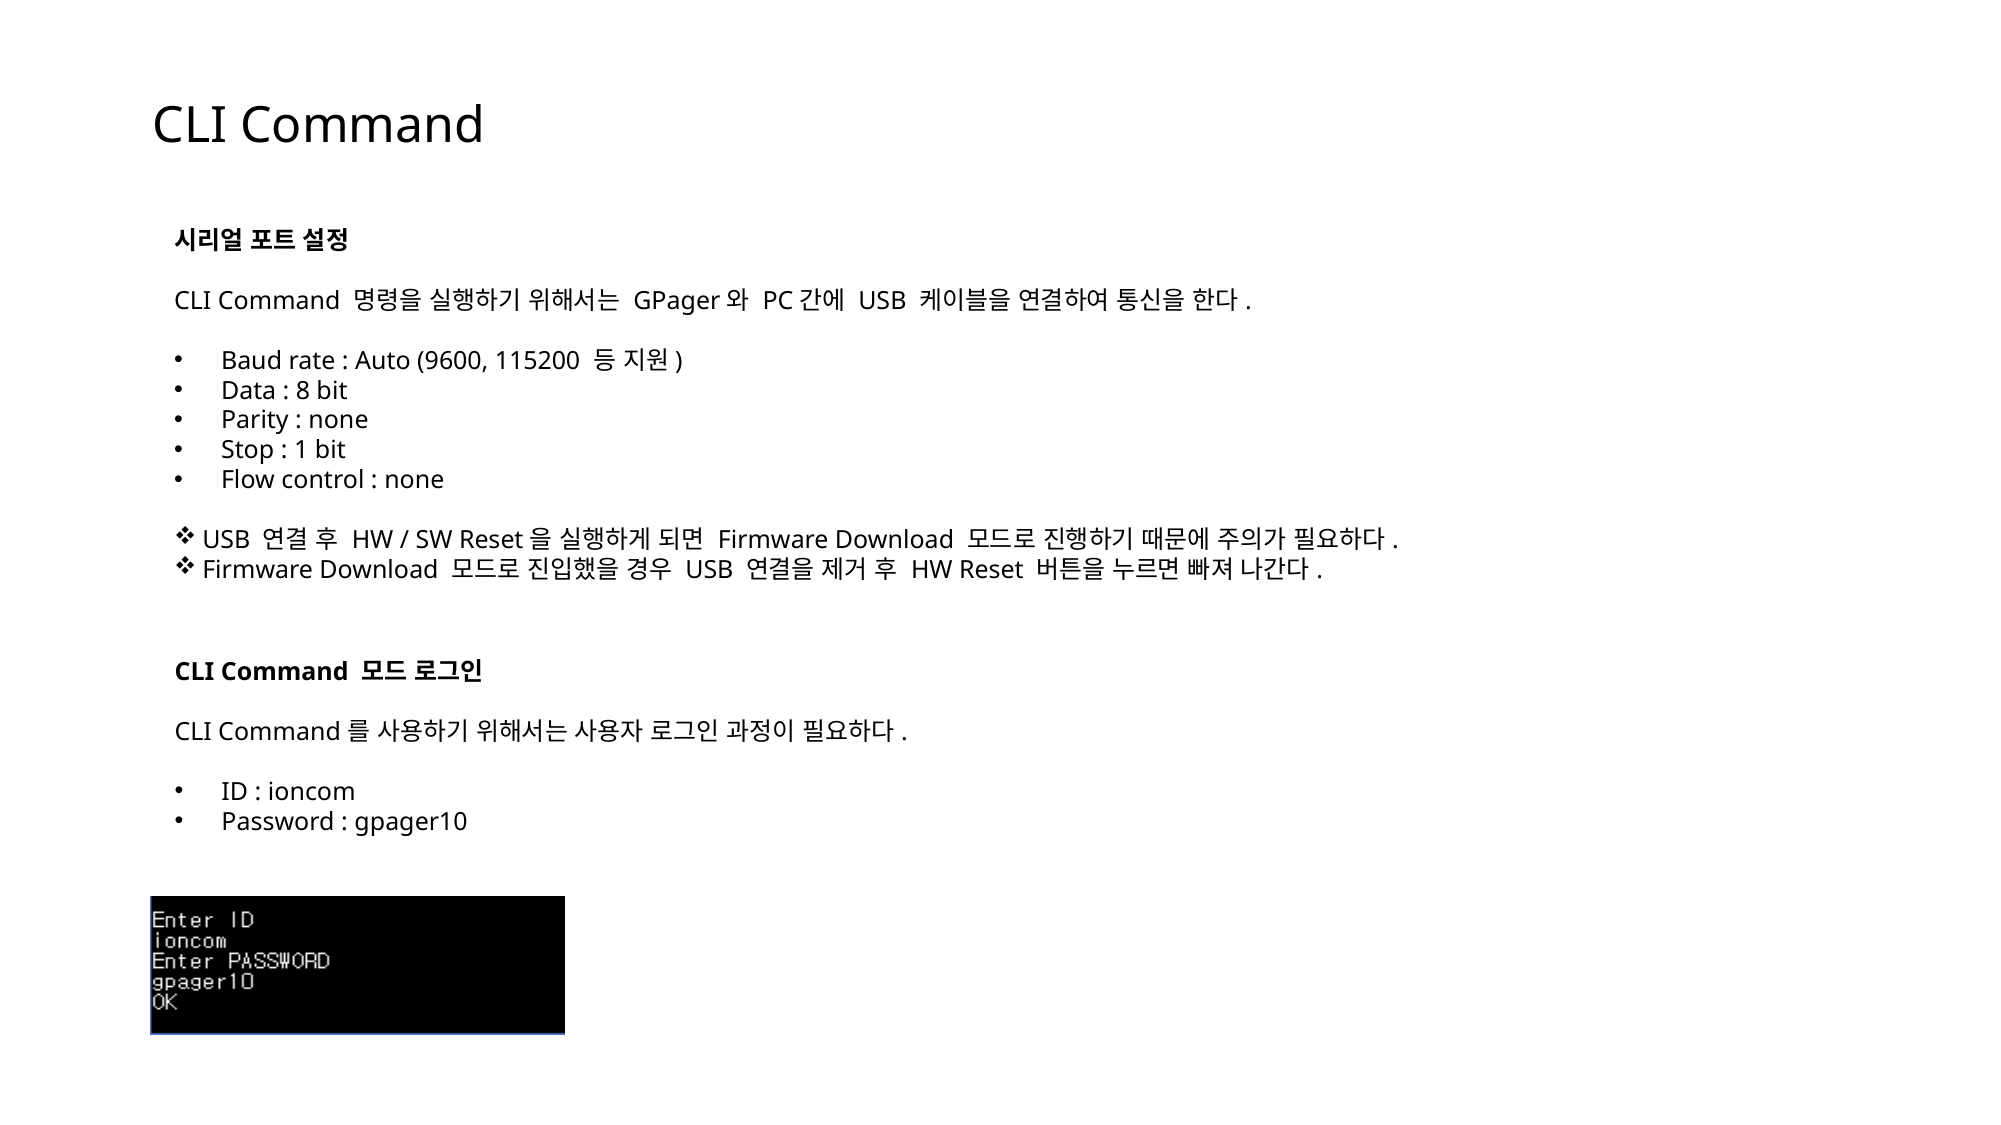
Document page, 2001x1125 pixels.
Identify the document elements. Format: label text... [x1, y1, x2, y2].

text_box CLI Command 모드 로그인 CLI Command를 사용하기 위해서는 사용자 로그인 과정이 필요하다. ID : ioncom Password : gpager10 [159, 647, 923, 843]
picture [150, 896, 565, 1035]
title CLI Command [137, 67, 1638, 161]
text_box 시리얼 포트 설정 CLI Command 명령을 실행하기 위해서는 GPager와 PC간에 USB 케이블을 연결하여 통신을 한다. Baud rate : Auto (9600, 115200 등 지원) Data : 8 bit Parity : none Stop : 1 bit Flow control : none USB 연결 후 HW / SW Reset을 실행하게 되면 Firmware Download 모드로 진행하기 때문에 주의가 필요하다. Firmware Download 모드로 진입했을 경우 USB 연결을 제거 후 HW Reset 버튼을 누르면 빠져 나간다. [159, 217, 1414, 592]
